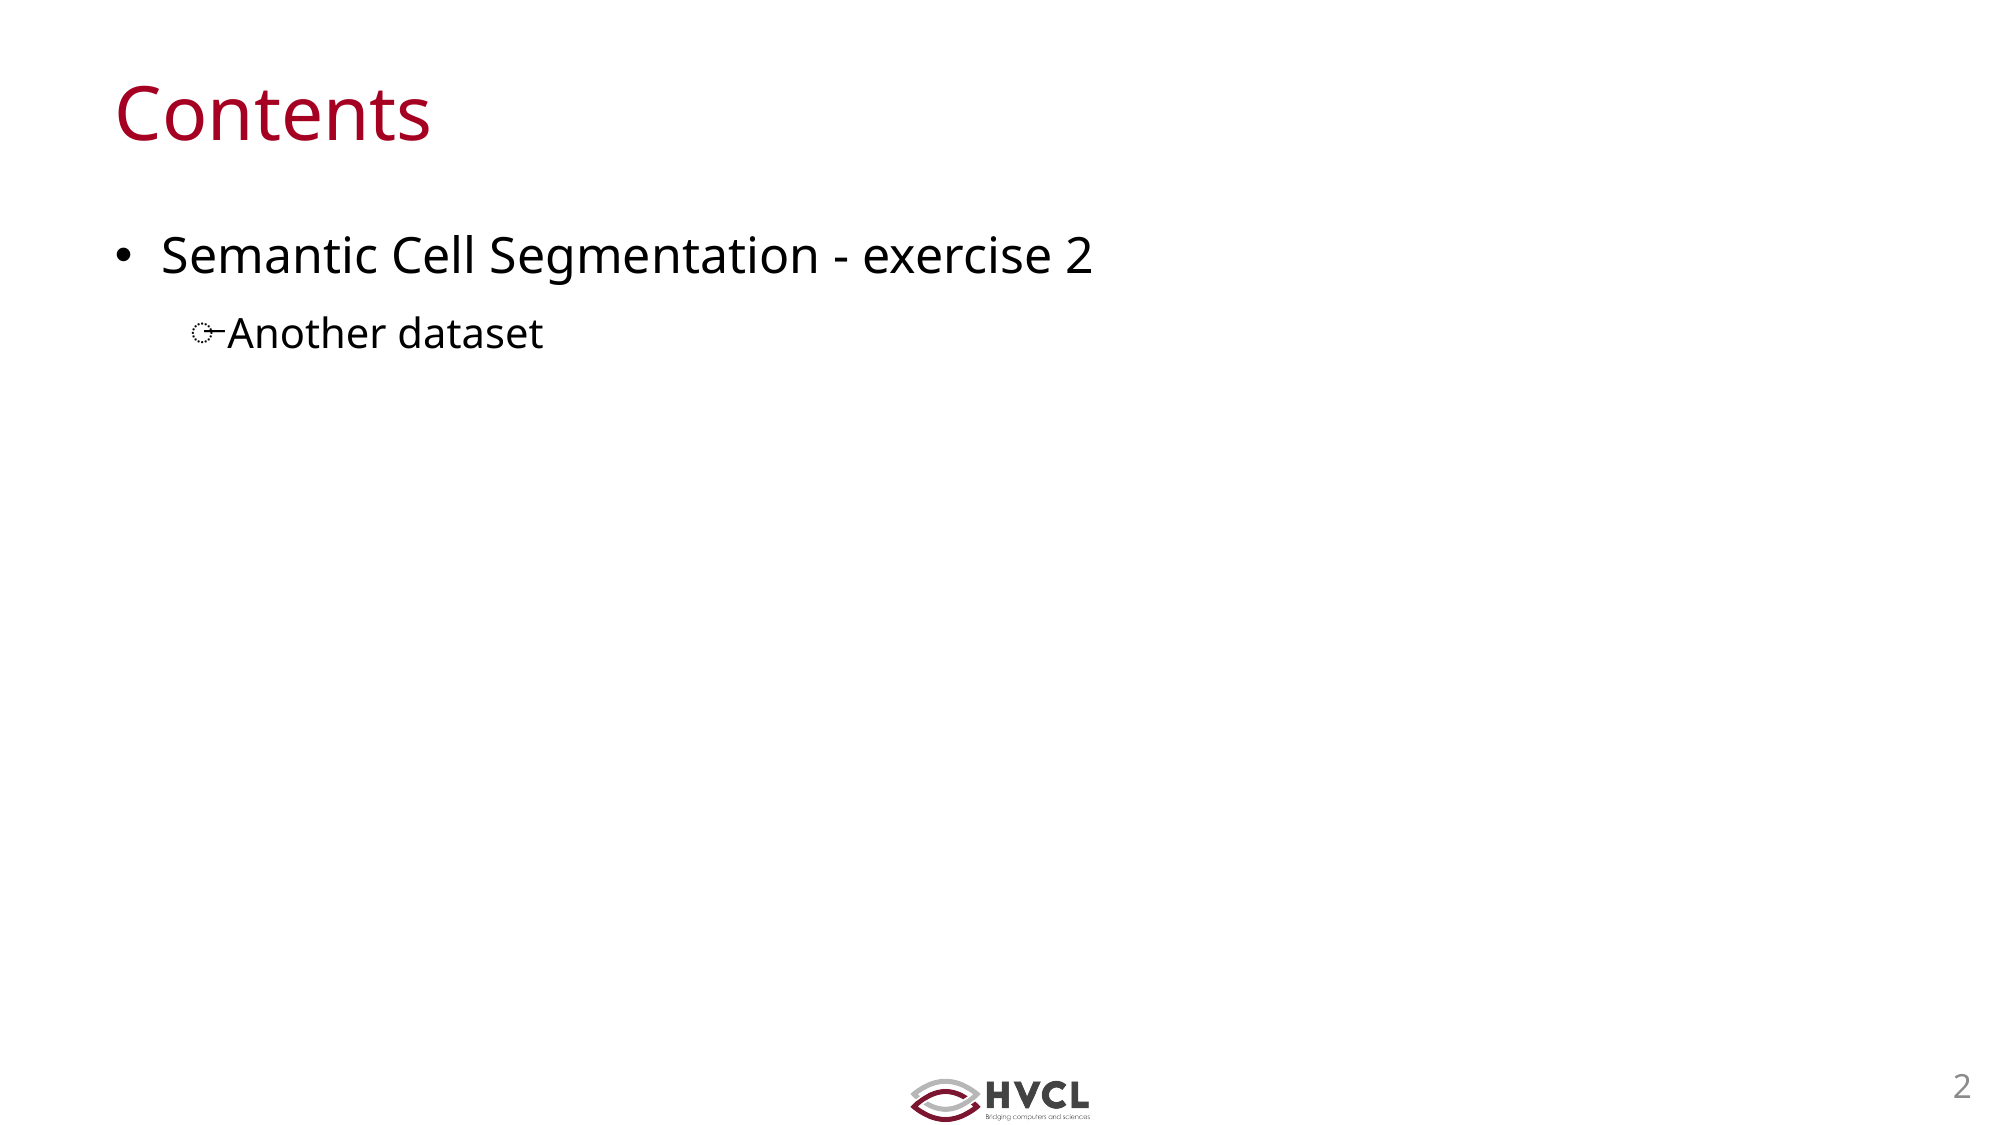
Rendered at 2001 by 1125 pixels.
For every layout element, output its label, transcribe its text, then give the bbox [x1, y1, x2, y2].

title Contents [99, 32, 1900, 201]
list Semantic Cell Segmentation - exercise 2 Another dataset [99, 201, 1900, 1074]
slide_number 2 [1550, 1052, 1987, 1123]
picture [909, 1078, 1091, 1123]
